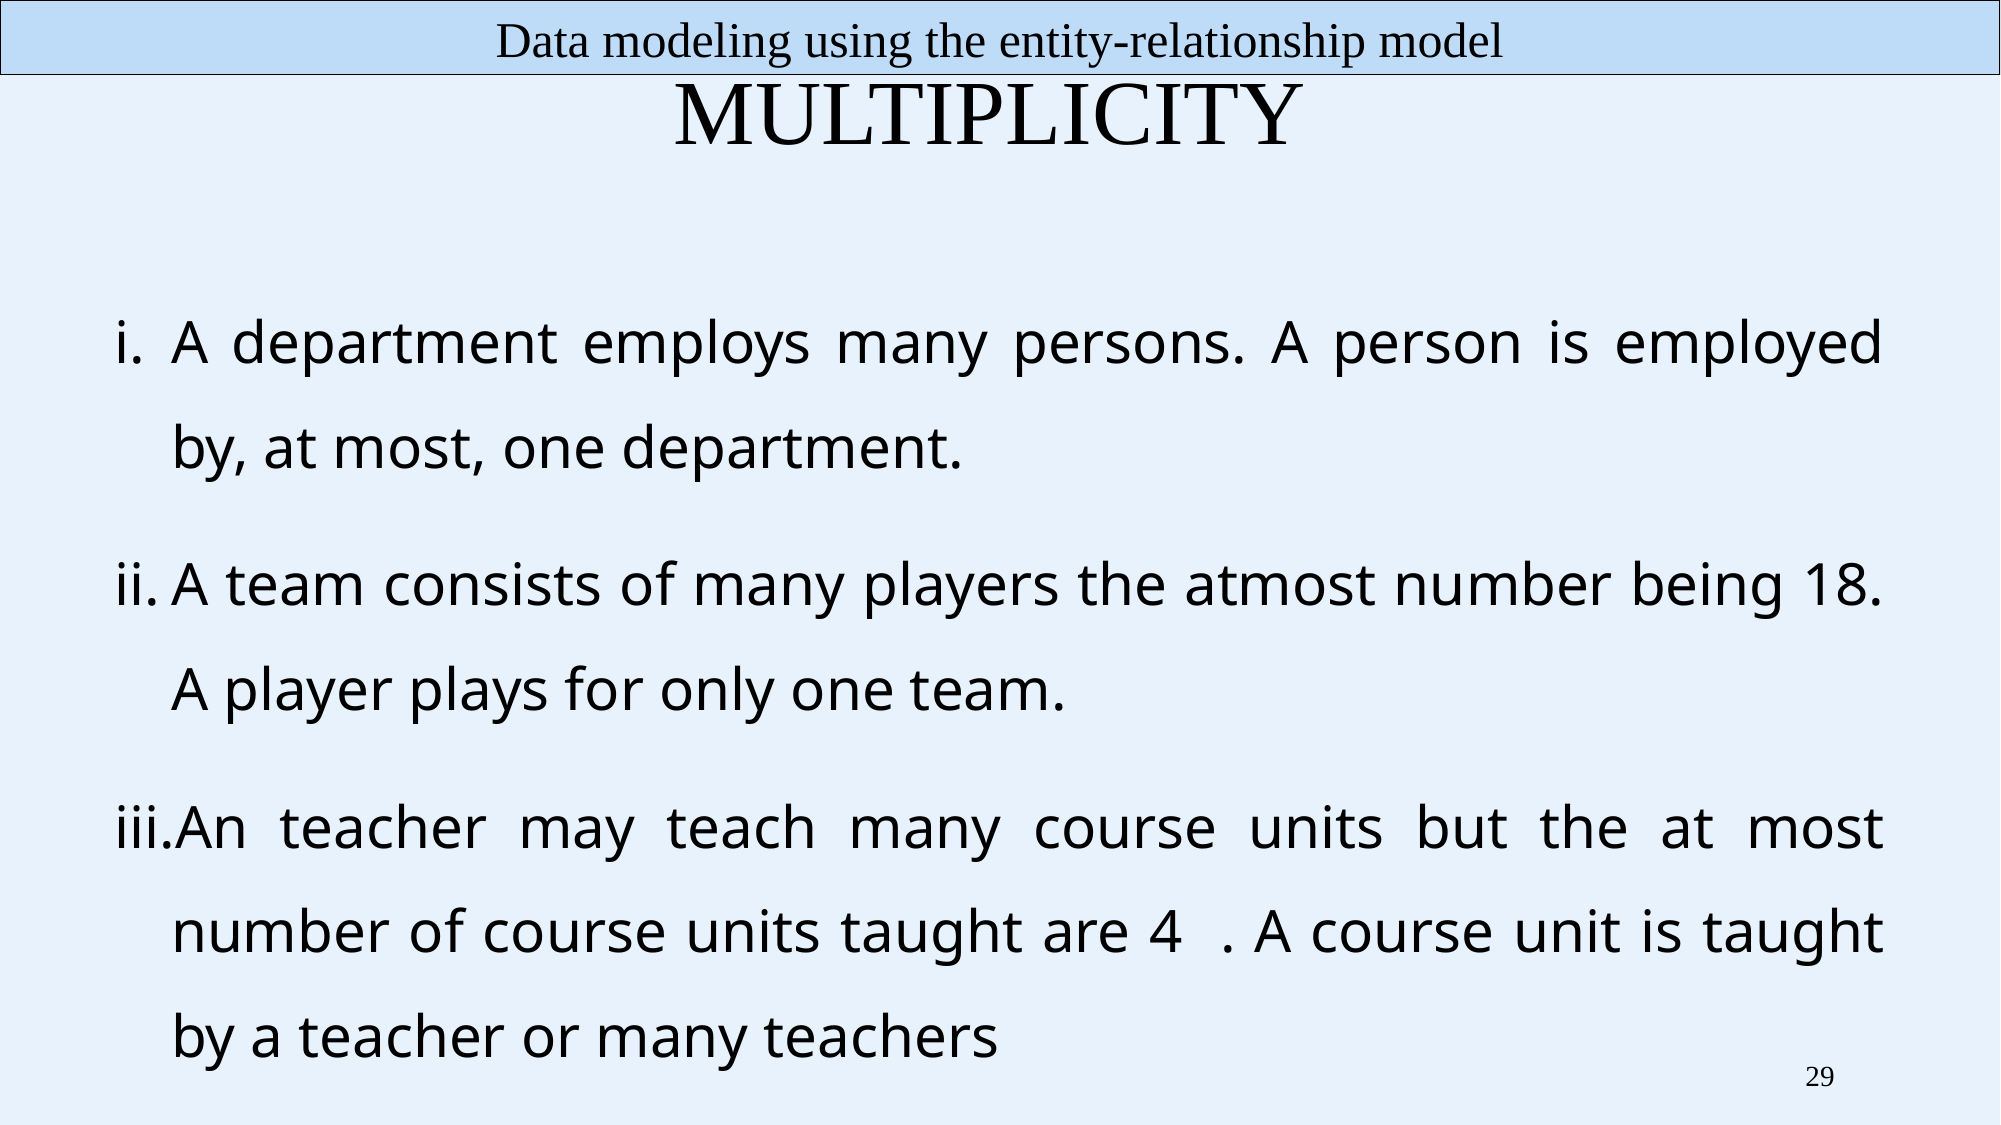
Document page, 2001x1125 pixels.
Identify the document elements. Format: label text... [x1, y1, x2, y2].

footer [683, 1049, 1317, 1125]
title MULTIPLICITY [99, 45, 1900, 233]
slide_number 29 [1433, 1049, 1851, 1125]
list A department employs many persons. A person is employed by, at most, one department. A team consists of many players the atmost number being 18. A player plays for only one team. An teacher may teach many course units but the at most number of course units taught are 4 . A course unit is taught by a teacher or many teachers [99, 262, 1900, 1005]
